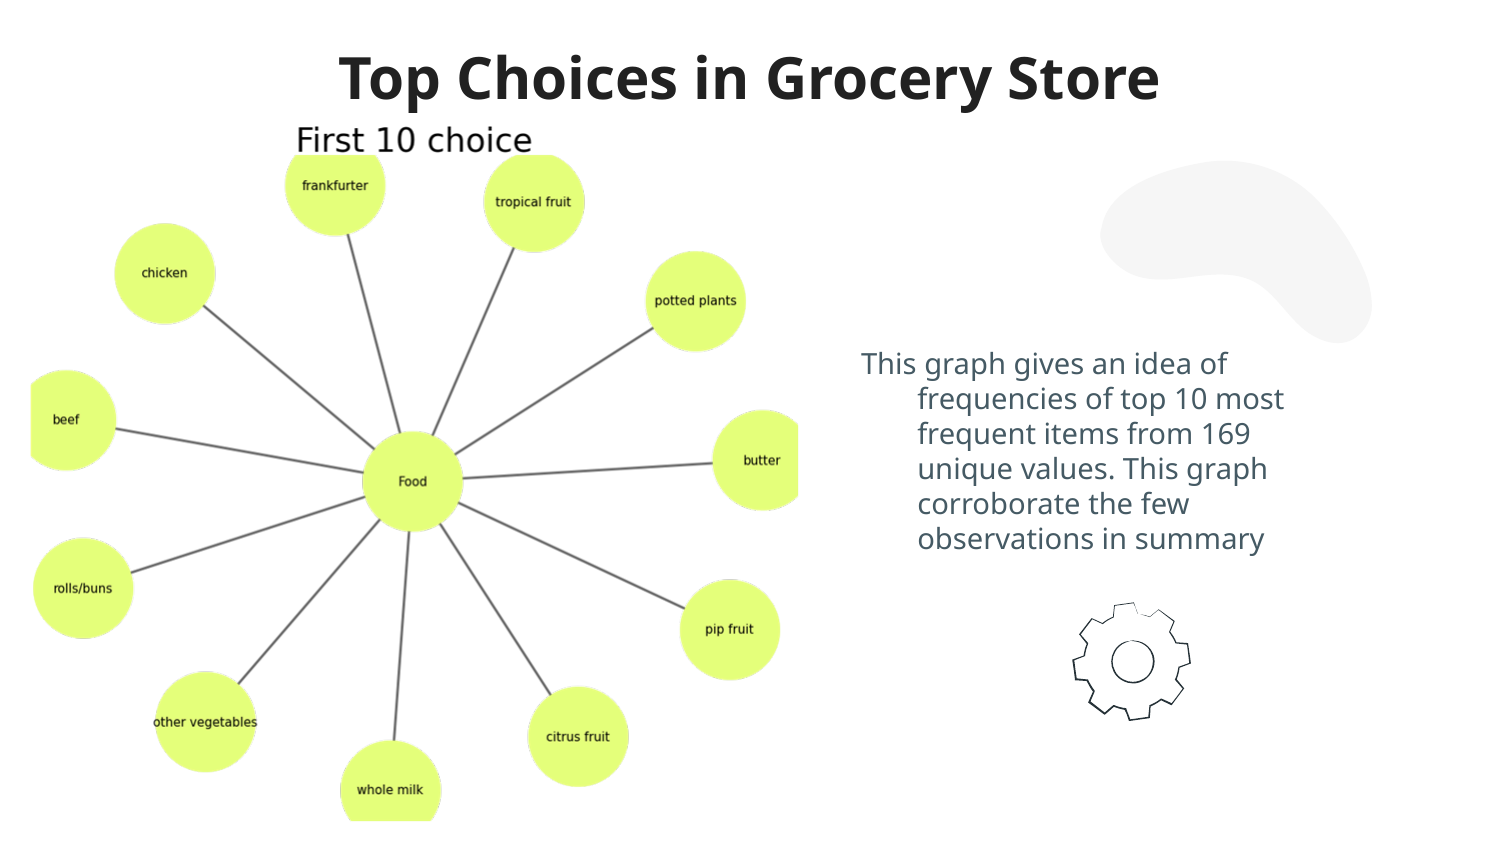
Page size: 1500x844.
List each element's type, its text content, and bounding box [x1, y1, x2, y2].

title Top Choices in Grocery Store [118, 26, 1382, 121]
subtitle This graph gives an idea of frequencies of top 10 most frequent items from 169 unique values. This graph corroborate the few observations in summary [842, 340, 1319, 560]
picture [25, 120, 804, 826]
